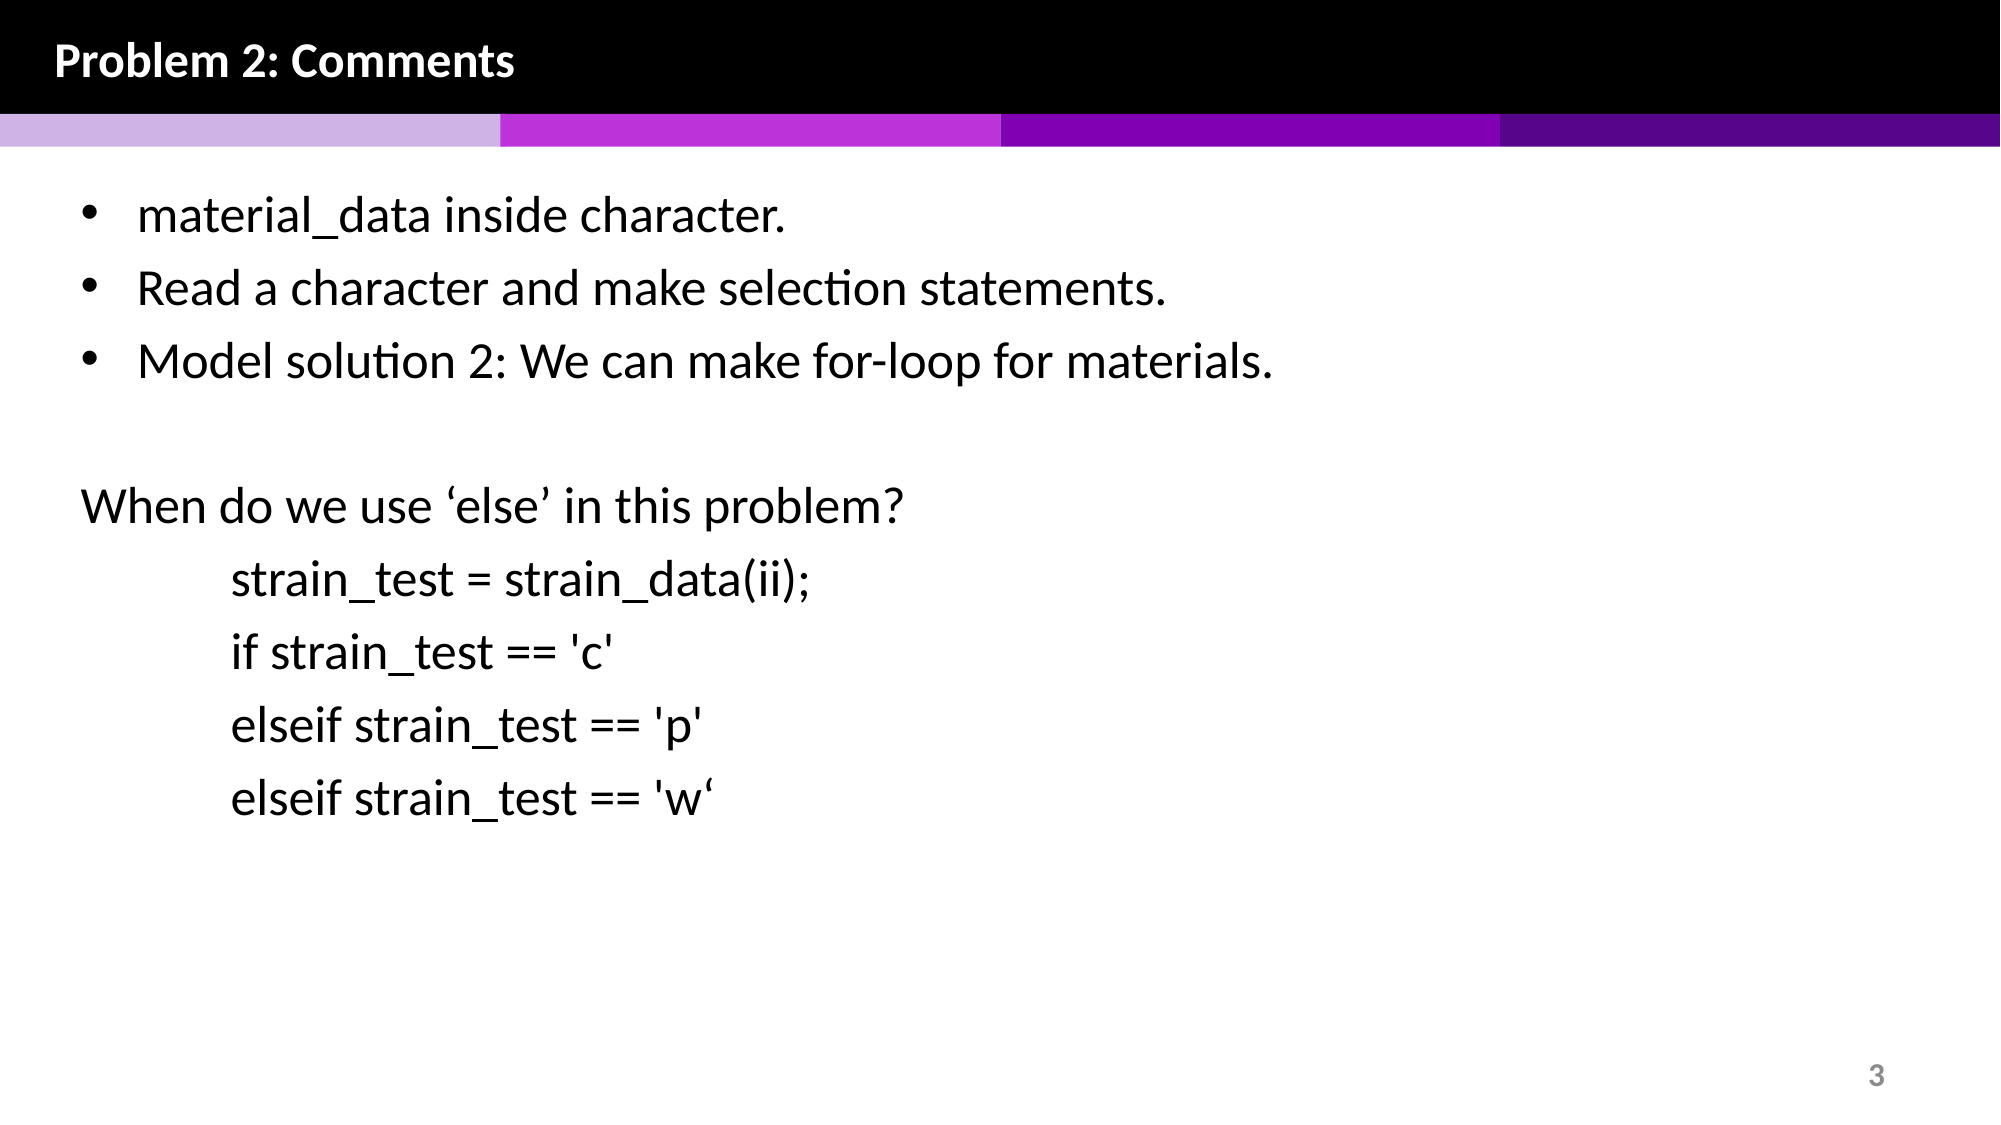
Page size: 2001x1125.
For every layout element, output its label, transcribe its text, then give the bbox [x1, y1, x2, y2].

list Problem 2: Comments [39, 1, 1964, 114]
text_box material_data inside character. Read a character and make selection statements. Model solution 2: We can make for-loop for materials. When do we use ‘else’ in this problem? strain_test = strain_data(ii); if strain_test == 'c' elseif strain_test == 'p' elseif strain_test == 'w‘ [65, 172, 1935, 937]
